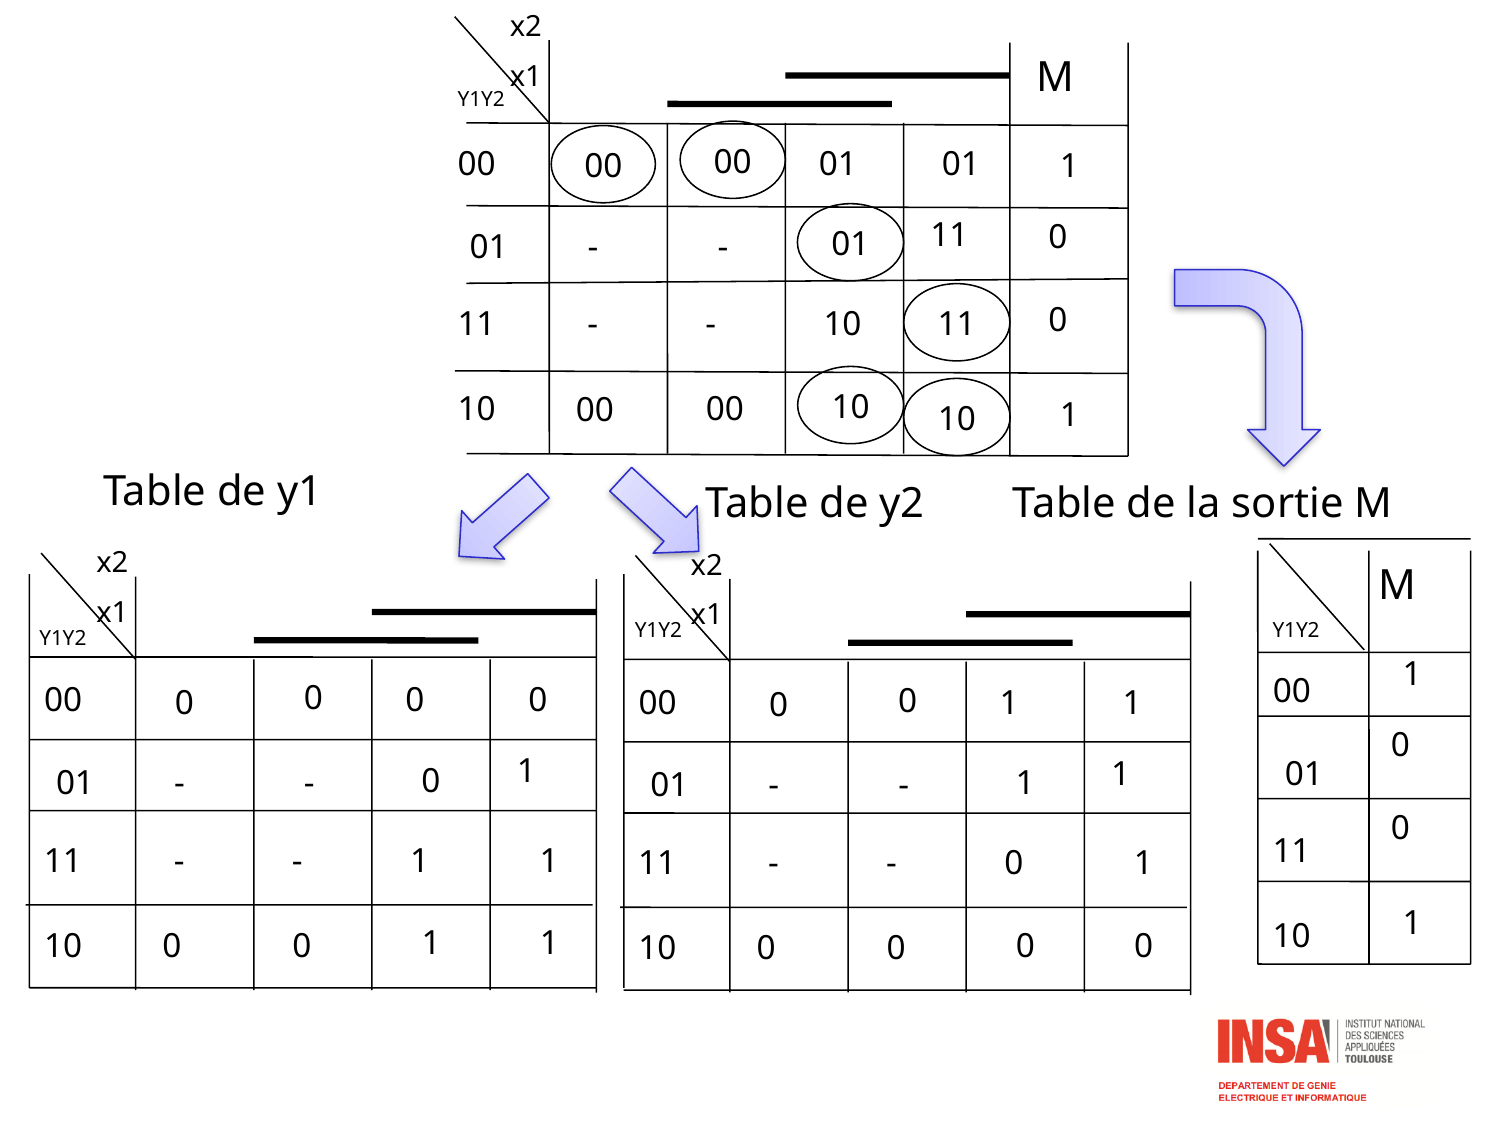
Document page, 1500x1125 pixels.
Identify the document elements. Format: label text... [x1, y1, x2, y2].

text_box 0 [390, 671, 497, 726]
text_box 1 [1096, 744, 1180, 800]
text_box - [289, 753, 325, 809]
text_box Y1Y2 [620, 609, 708, 650]
text_box - [871, 833, 919, 889]
text_box Table de y2 [690, 467, 998, 533]
text_box - [572, 217, 621, 273]
text_box 1 [502, 742, 585, 797]
text_box 1 [1387, 653, 1447, 700]
text_box 1 [501, 820, 597, 898]
text_box [609, 466, 700, 554]
text_box - [883, 756, 919, 811]
text_box Table de y1 [88, 456, 514, 521]
text_box 01 [1269, 744, 1353, 798]
text_box 1 [1107, 673, 1191, 729]
text_box 00 [680, 121, 786, 199]
text_box 10 [808, 294, 919, 350]
text_box 0 [137, 662, 232, 739]
text_box [1173, 268, 1322, 467]
text_box - [753, 756, 802, 811]
text_box 1 [395, 831, 514, 887]
text_box 00 [551, 125, 656, 203]
text_box 01 [635, 756, 719, 811]
text_box - [159, 753, 207, 809]
text_box 00 [30, 671, 136, 726]
text_box 0 [383, 740, 479, 810]
text_box 0 [277, 916, 372, 972]
text_box 1 [1387, 893, 1447, 949]
text_box 1 [984, 673, 1092, 729]
text_box 1 [1387, 645, 1447, 652]
text_box 11 [624, 833, 707, 889]
text_box 0 [732, 664, 826, 741]
text_box - [690, 294, 739, 350]
text_box M [1364, 550, 1423, 616]
text_box x2 x1 [675, 538, 747, 639]
text_box 11 [30, 831, 112, 887]
text_box 1 [1096, 822, 1191, 900]
text_box 1 [384, 905, 479, 981]
text_box Y1Y2 [1257, 609, 1346, 650]
text_box 0 [1033, 290, 1093, 346]
text_box 11 [1258, 822, 1341, 877]
text_box 0 [147, 916, 242, 972]
text_box - [753, 833, 801, 889]
text_box 01 [454, 217, 538, 273]
text_box 11 [442, 294, 526, 350]
text_box 1 [1000, 814, 1051, 820]
text_box 0 [1033, 207, 1093, 263]
text_box 0 [404, 811, 458, 818]
text_box 1 [978, 742, 1073, 813]
text_box 01 [41, 753, 124, 809]
text_box 0 [1376, 717, 1436, 771]
text_box - [159, 831, 207, 887]
text_box [458, 473, 550, 560]
text_box 01 [927, 134, 1010, 190]
text_box 10 [442, 380, 526, 435]
text_box Y1Y2 [24, 616, 113, 657]
picture [1210, 1005, 1430, 1112]
text_box 0 [989, 833, 1108, 889]
text_box 0 [860, 660, 955, 738]
text_box 10 [624, 918, 707, 974]
text_box Y1Y2 [442, 78, 531, 118]
text_box M [1021, 42, 1081, 108]
text_box - [702, 217, 739, 273]
text_box 00 [442, 134, 550, 190]
text_box 11 [903, 283, 1010, 361]
text_box x2 x1 [495, 0, 566, 100]
text_box 0 [266, 658, 360, 735]
text_box 00 [561, 380, 656, 436]
text_box 10 [903, 378, 1011, 456]
text_box 00 [1258, 661, 1365, 716]
text_box 0 [871, 918, 967, 974]
text_box 01 [804, 134, 911, 190]
text_box 00 [624, 673, 730, 729]
text_box 0 [741, 919, 837, 974]
text_box 1 [1045, 385, 1105, 440]
text_box 10 [797, 366, 904, 444]
text_box 1 [1045, 137, 1105, 192]
text_box 11 [915, 205, 999, 261]
text_box - [277, 831, 325, 887]
text_box Table de la sortie M [998, 467, 1471, 533]
text_box 10 [1258, 907, 1341, 962]
text_box 0 [1376, 799, 1436, 854]
text_box 0 [513, 671, 597, 726]
text_box - [572, 294, 621, 350]
text_box 0 [978, 908, 1073, 983]
text_box 10 [30, 916, 113, 972]
text_box x2 x1 [81, 536, 153, 636]
text_box 1 [502, 905, 597, 981]
text_box 01 [797, 203, 904, 281]
text_box 00 [691, 380, 786, 435]
text_box 0 [1096, 908, 1191, 983]
